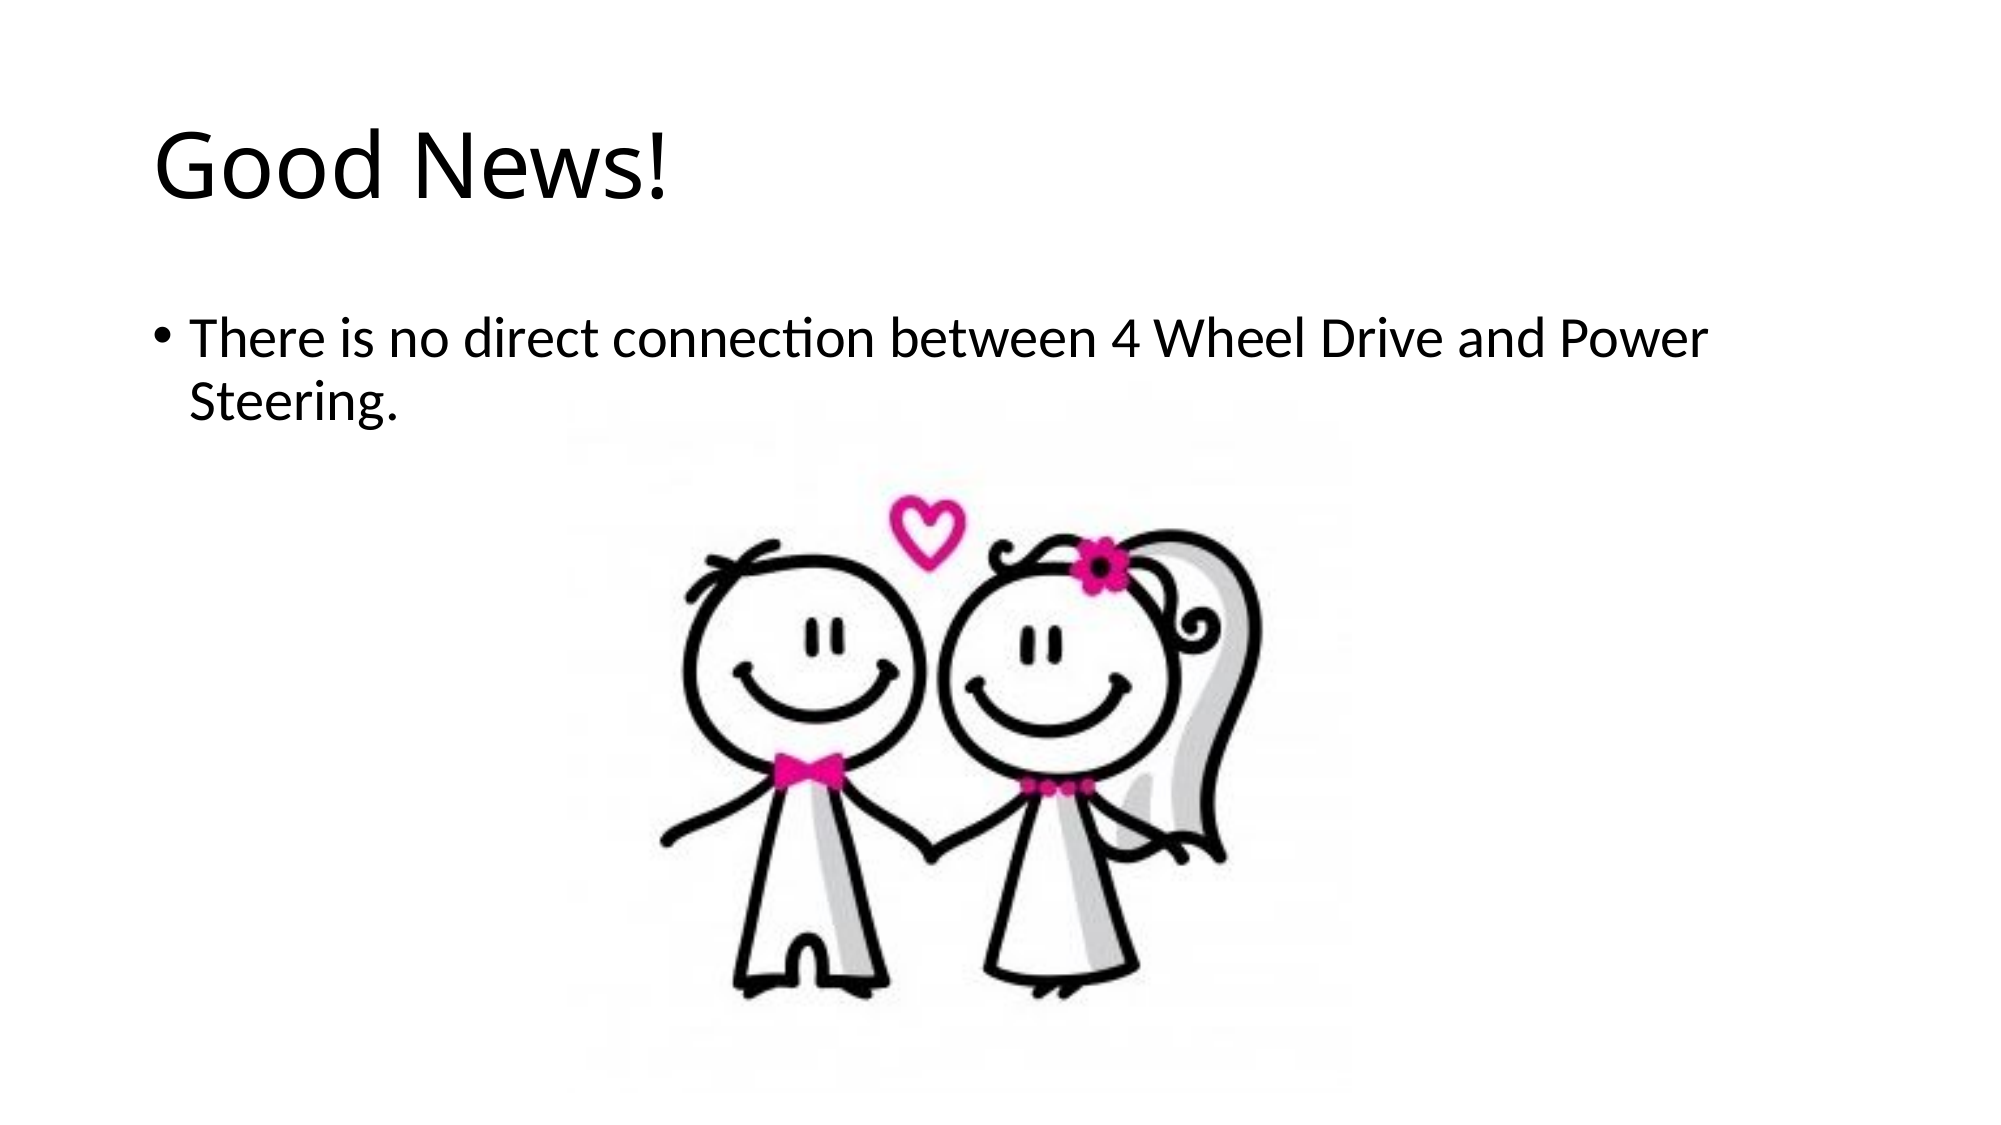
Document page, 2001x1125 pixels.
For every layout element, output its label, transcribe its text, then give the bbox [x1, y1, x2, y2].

title Good News! [137, 59, 1863, 278]
picture [567, 381, 1352, 1093]
list There is no direct connection between 4 Wheel Drive and Power Steering. [137, 299, 1863, 464]
